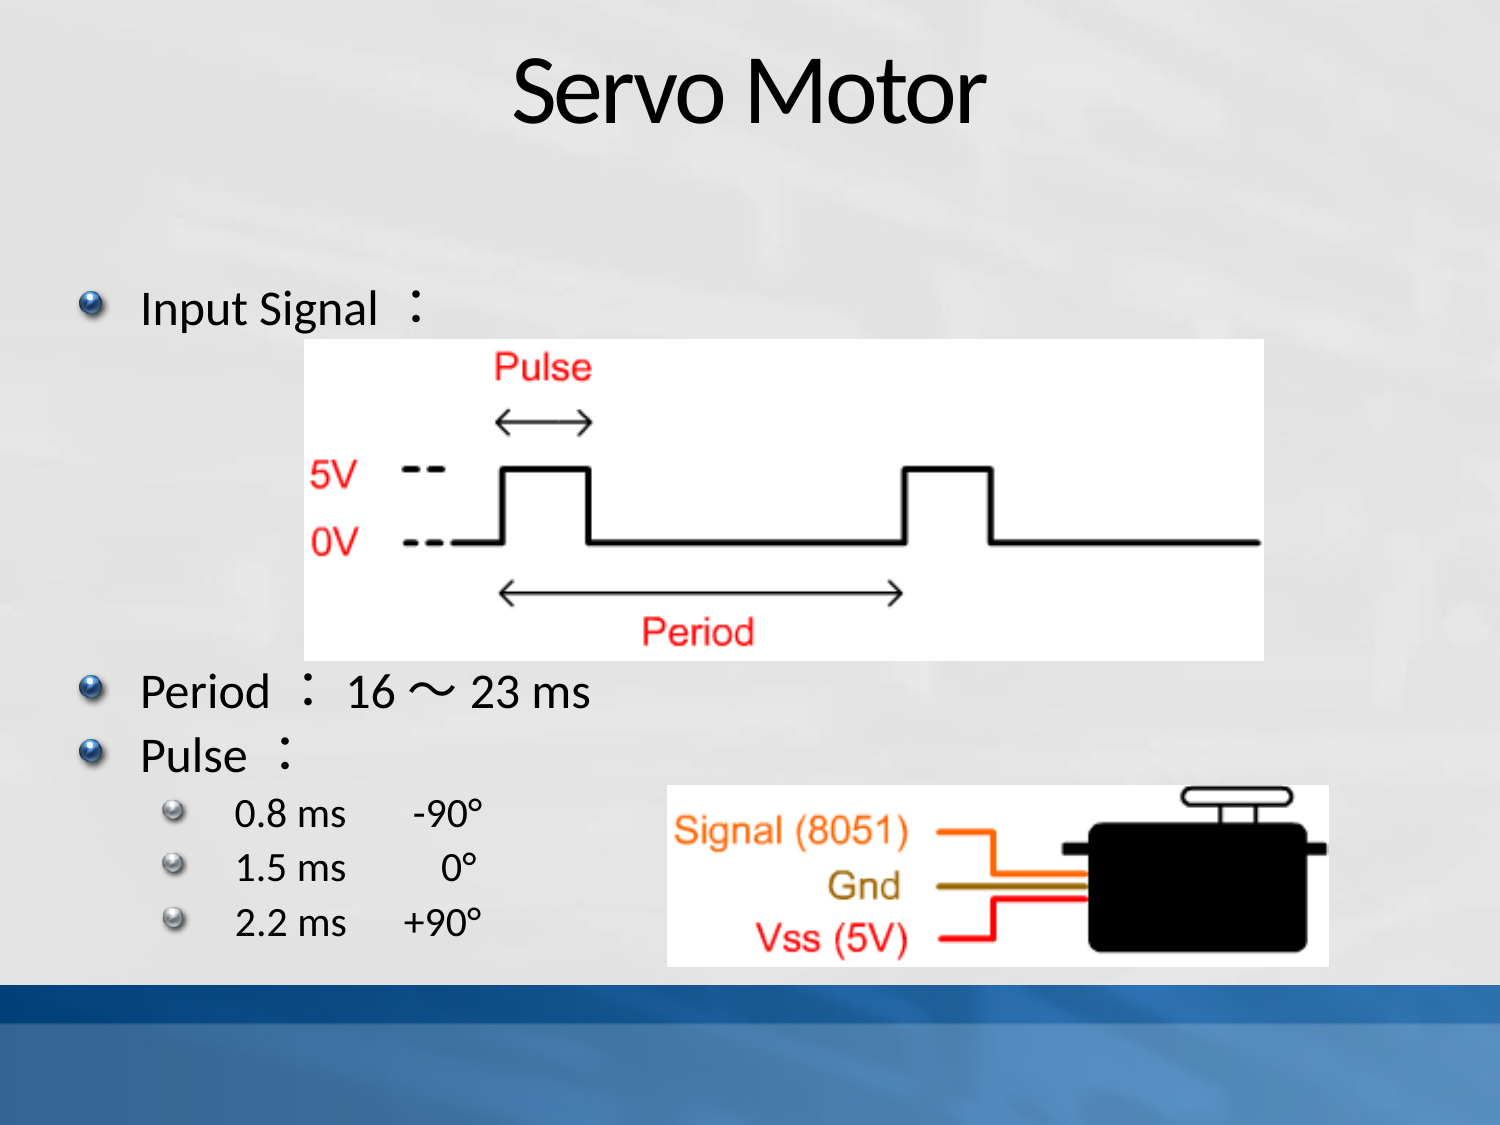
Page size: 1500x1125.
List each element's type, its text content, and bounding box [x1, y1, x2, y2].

list Input Signal： Period：16～23 ms Pulse： 0.8 ms -90° 1.5 ms 0° 2.2 ms +90° [75, 282, 1425, 1059]
picture [0, 0, 1500, 1125]
title Servo Motor [62, 37, 1438, 147]
